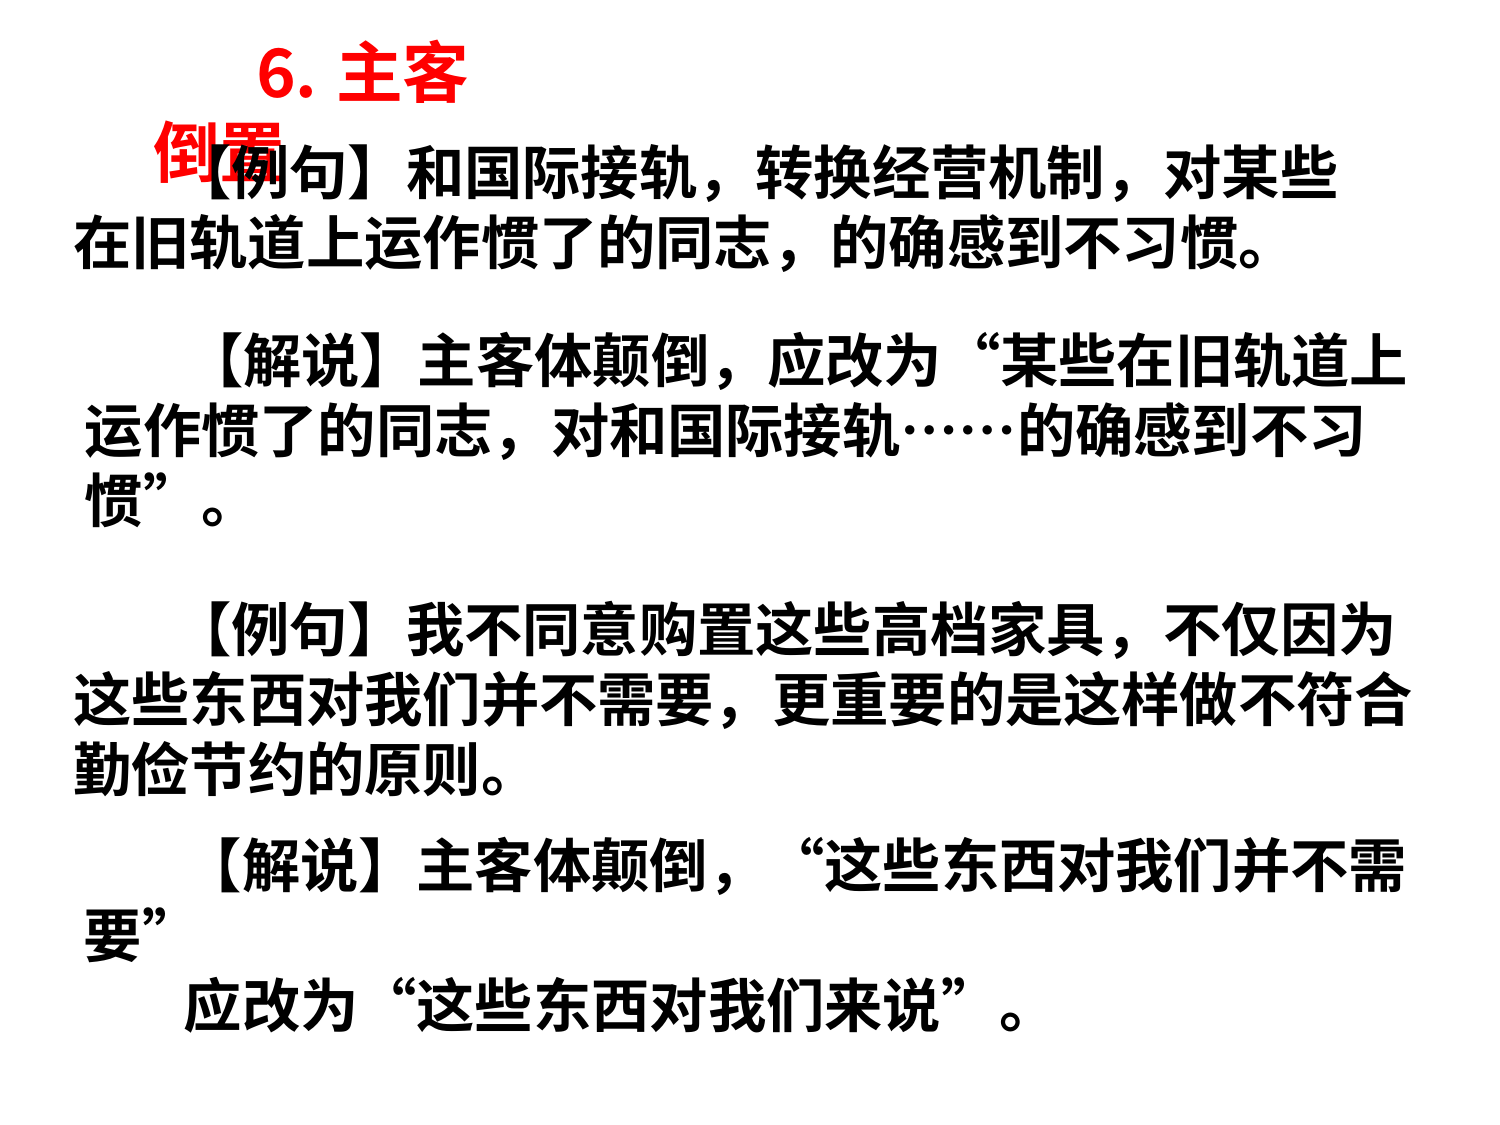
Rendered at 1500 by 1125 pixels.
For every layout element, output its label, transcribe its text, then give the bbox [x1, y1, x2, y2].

text_box 【例句】和国际接轨，转换经营机制，对某些在旧轨道上运作惯了的同志，的确感到不习惯。 [58, 128, 1407, 284]
text_box 【解说】主客体颠倒，“这些东西对我们并不需要” 应改为“这些东西对我们来说”。 [68, 856, 1439, 1012]
text_box 【例句】我不同意购置这些高档家具，不仅因为这些东西对我们并不需要，更重要的是这样做不符合勤俭节约的原则。 [58, 585, 1430, 811]
text_box 【解说】主客体颠倒，应改为“某些在旧轨道上运作惯了的同志，对和国际接轨……的确感到不习惯”。 [70, 316, 1430, 542]
text_box ⒍主客倒置 [138, 23, 518, 119]
